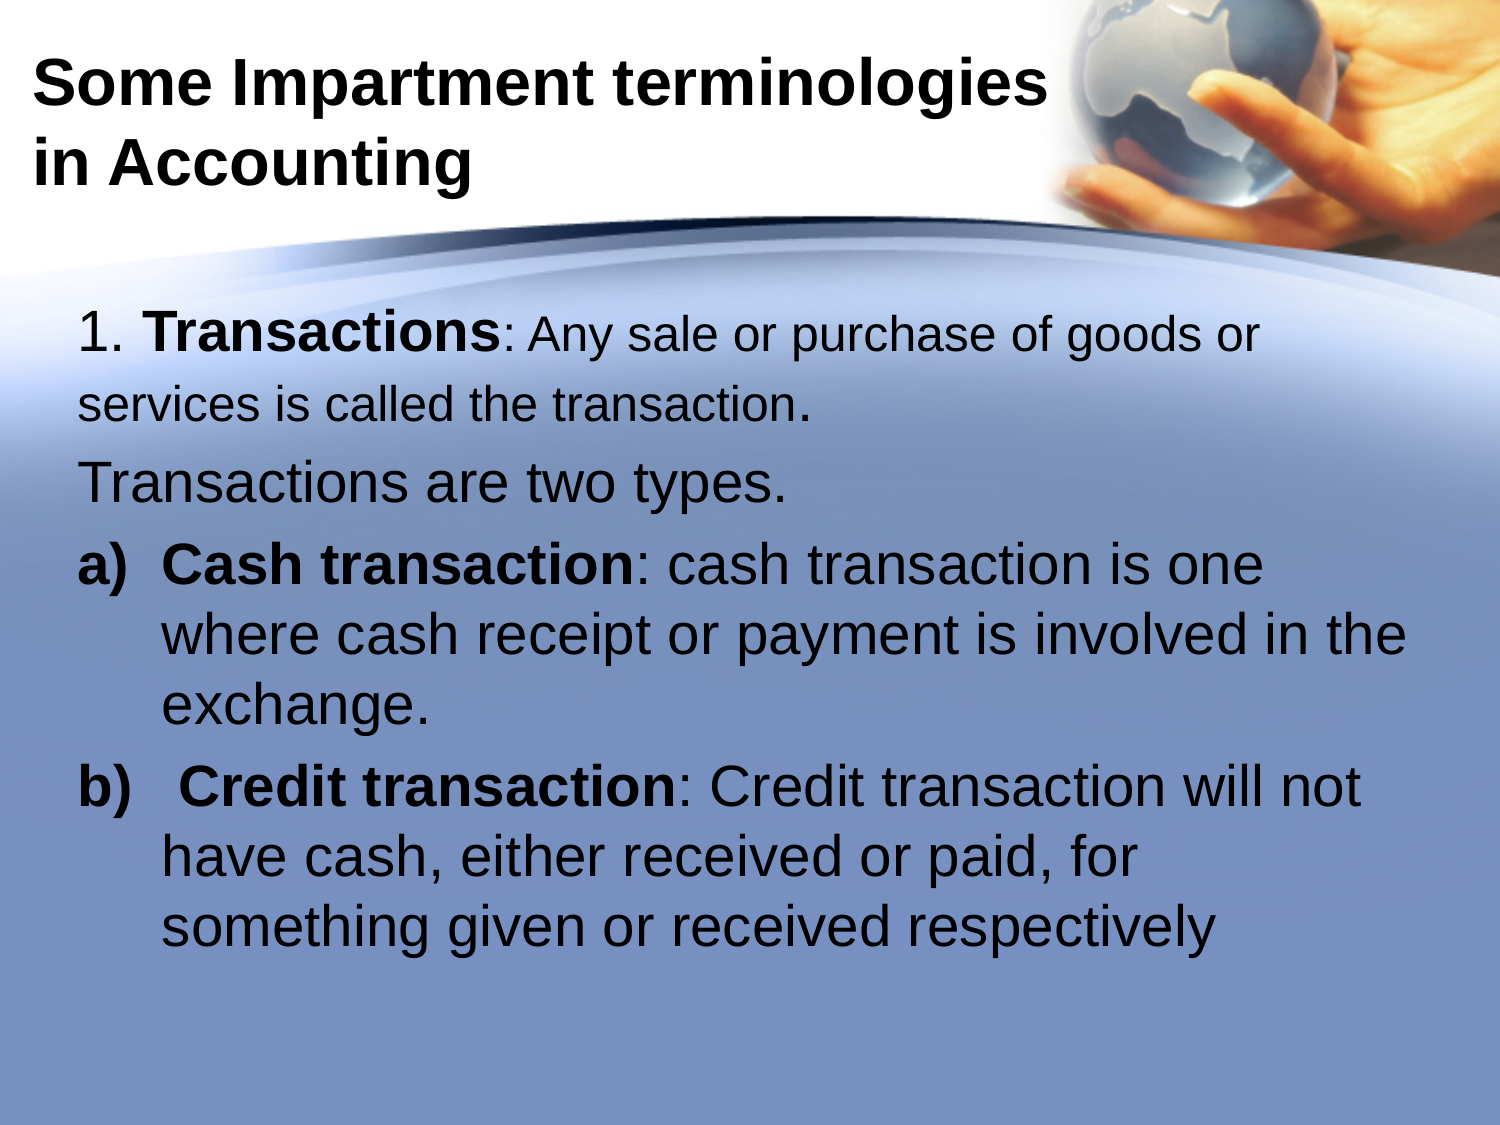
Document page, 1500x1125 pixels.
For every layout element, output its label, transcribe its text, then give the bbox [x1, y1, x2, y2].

title Some Impartment terminologies in Accounting [17, 24, 1068, 213]
list 1. Transactions: Any sale or purchase of goods or services is called the transaction. Transactions are two types. Cash transaction: cash transaction is one where cash receipt or payment is involved in the exchange. Credit transaction: Credit transaction will not have cash, either received or paid, for something given or received respectively [62, 285, 1438, 1023]
picture [0, 0, 1500, 1125]
